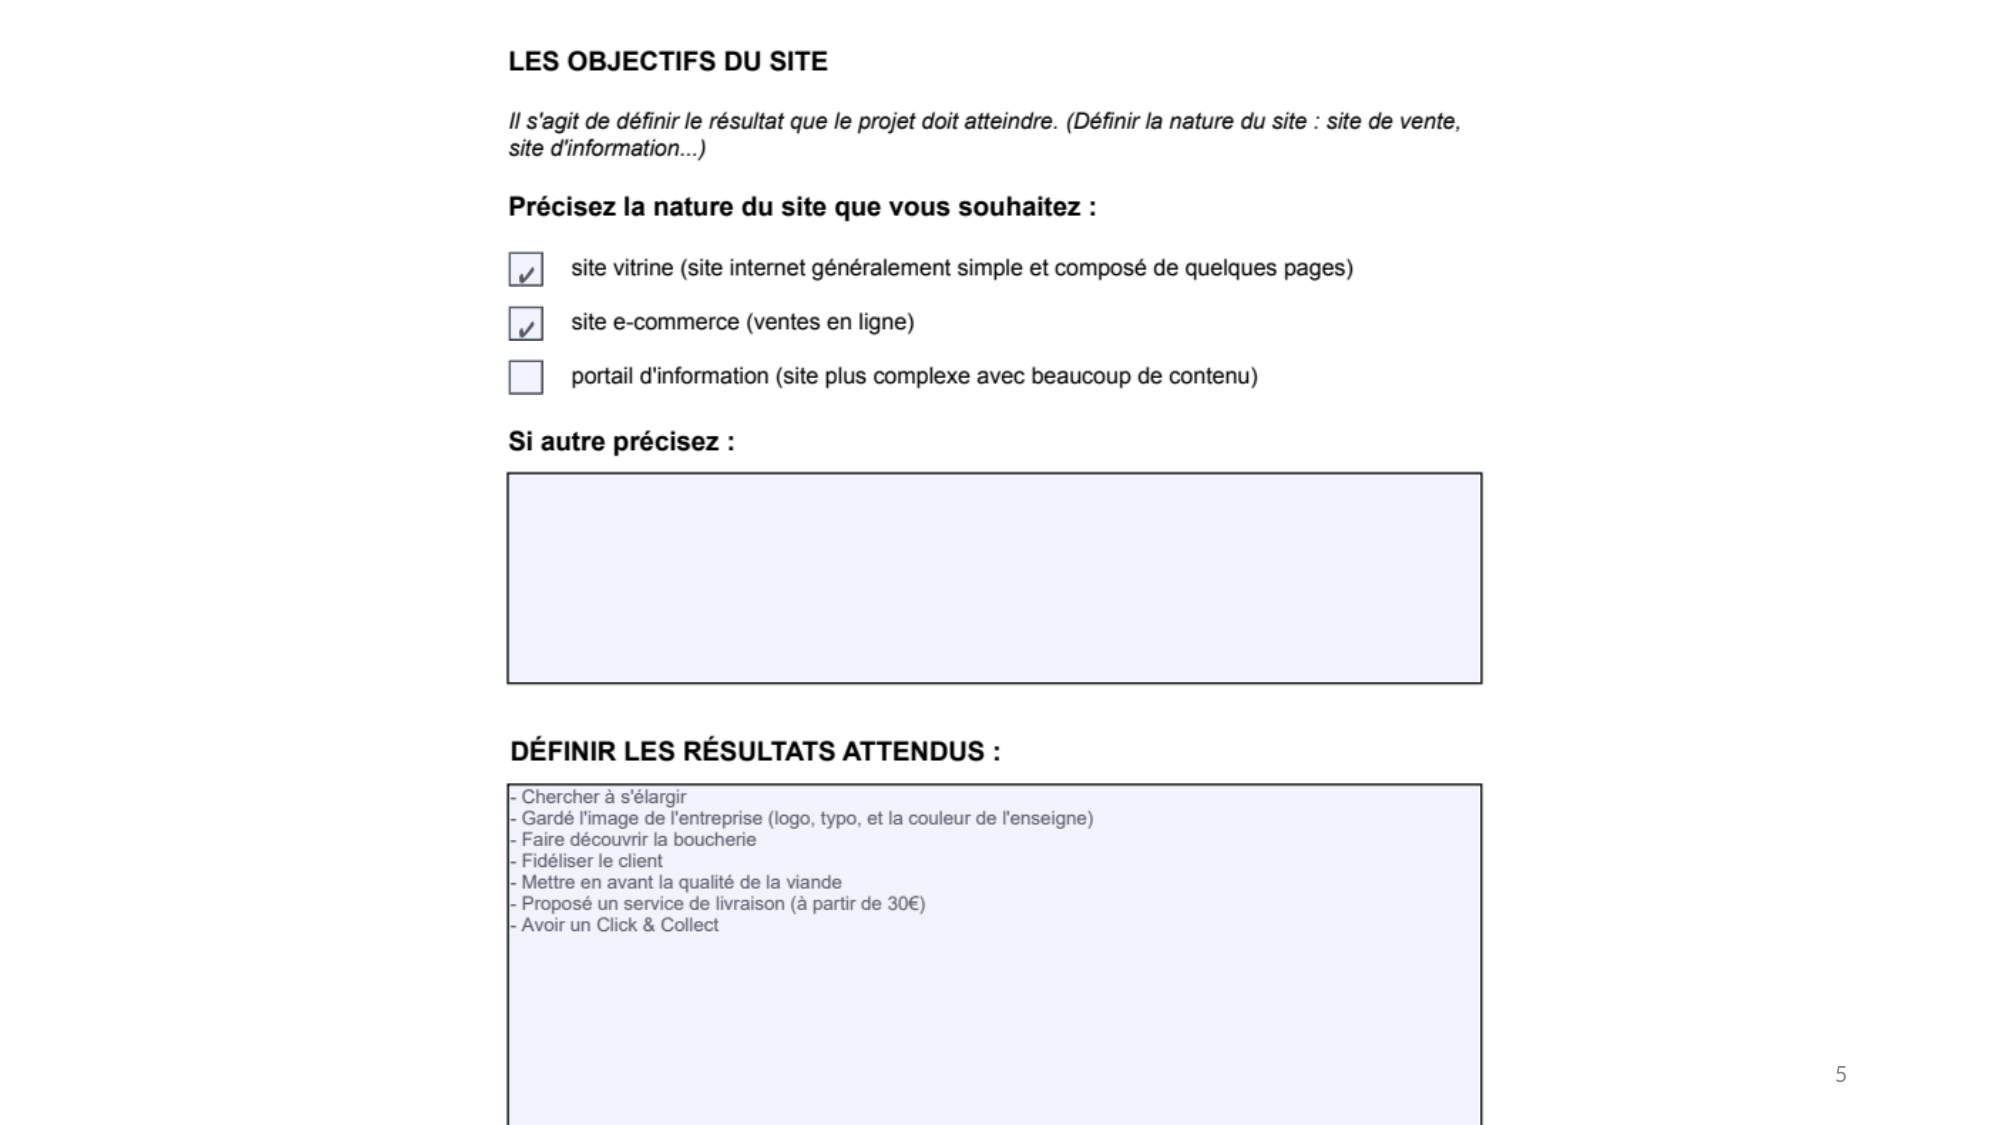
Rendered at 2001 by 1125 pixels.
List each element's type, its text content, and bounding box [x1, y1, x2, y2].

slide_number 5 [1519, 1042, 1863, 1103]
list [481, 18, 1519, 1125]
